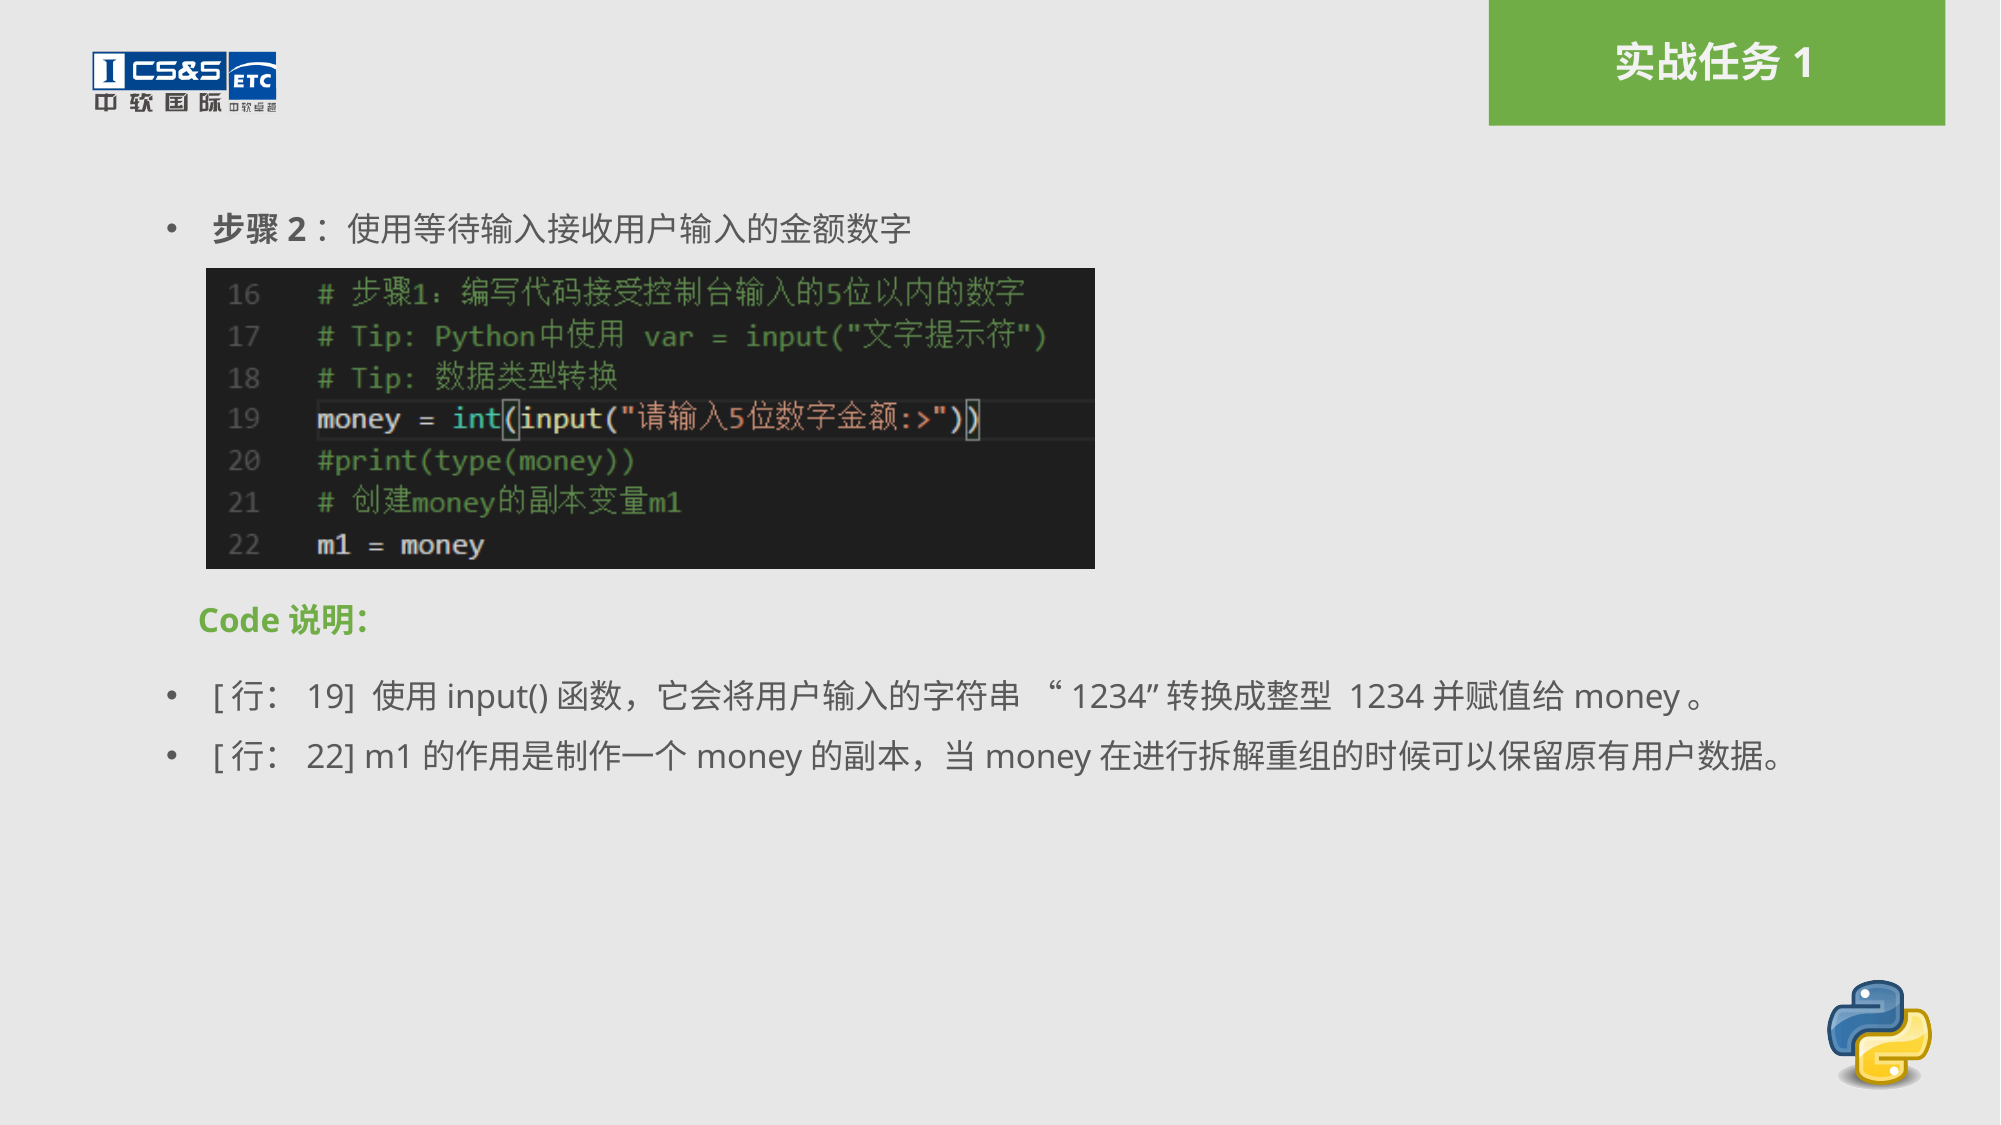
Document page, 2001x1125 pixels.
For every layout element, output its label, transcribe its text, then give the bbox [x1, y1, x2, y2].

picture [90, 49, 278, 114]
picture [1820, 977, 1939, 1095]
text_box 步骤2：使用等待输入接收用户输入的金额数字 [151, 181, 1733, 256]
text_box [行：19] 使用input()函数，它会将用户输入的字符串 “1234”转换成整型 1234并赋值给money。 [行：22] m1的作用是制作一个money的副本，当money在进行拆解重组的时候可以保留原有用户数据。 [151, 647, 1812, 783]
text_box Code说明： [183, 592, 403, 647]
text_box 实战任务1 [1490, 34, 1941, 98]
picture [205, 268, 1095, 569]
